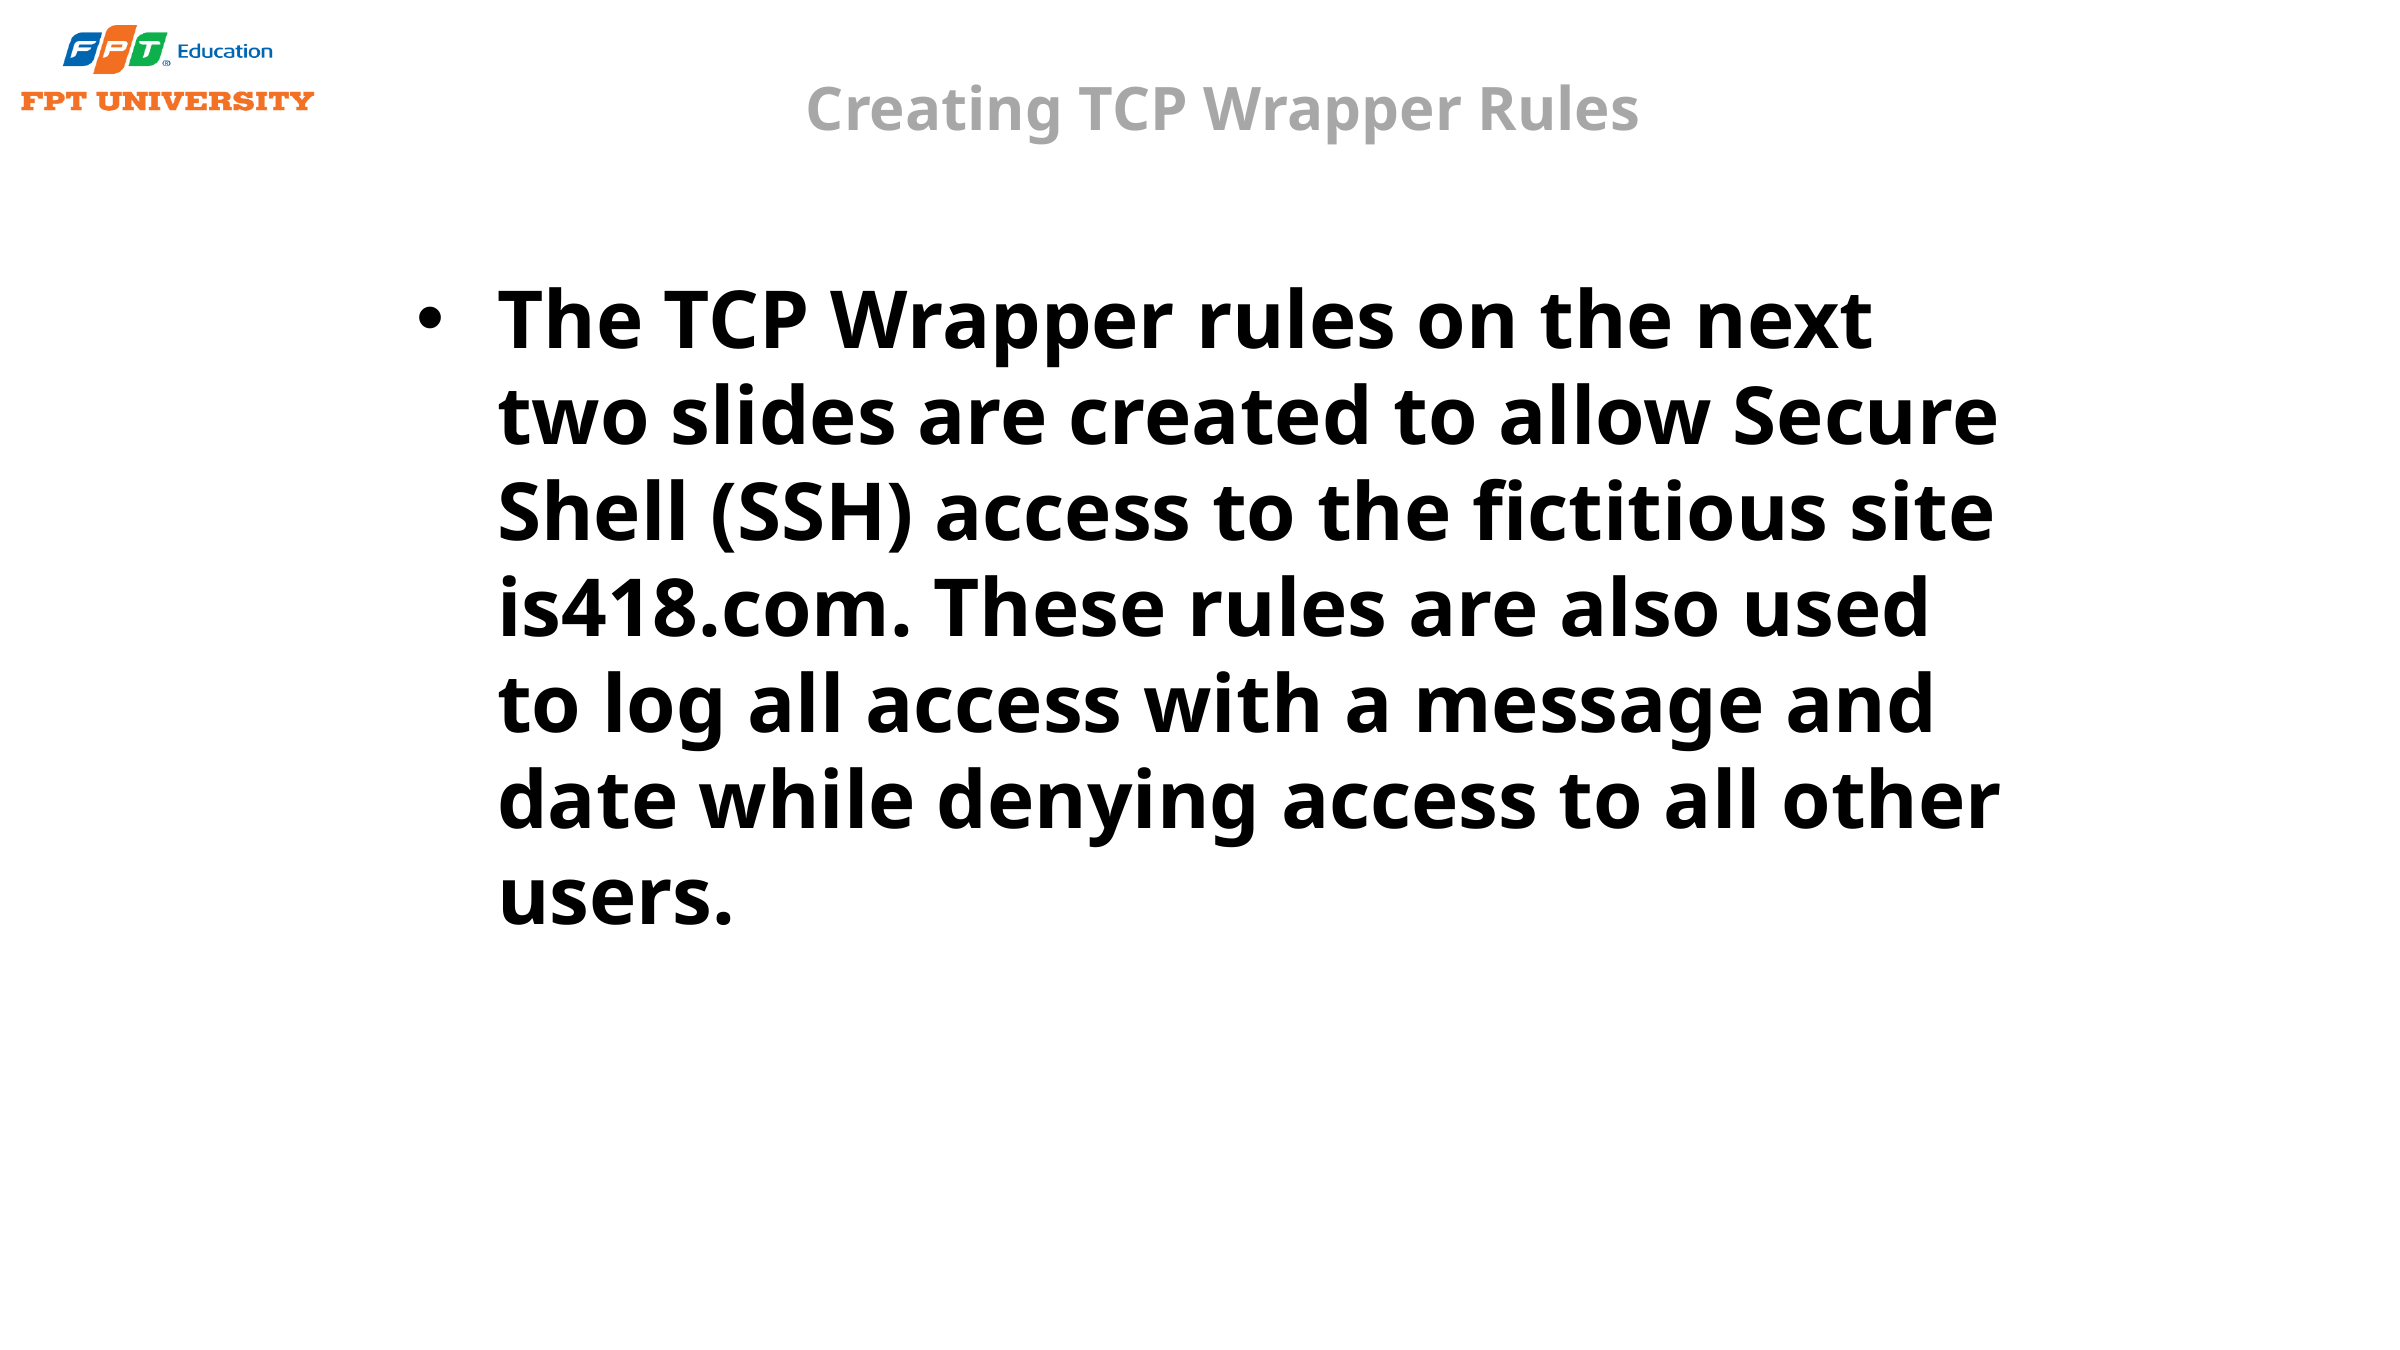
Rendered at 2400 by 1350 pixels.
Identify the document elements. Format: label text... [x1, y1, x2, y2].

picture [0, 0, 325, 134]
title Creating TCP Wrapper Rules [405, 59, 2041, 155]
list The TCP Wrapper rules on the next two slides are created to allow Secure Shell (SSH) access to the fictitious site is418.com. These rules are also used to log all access with a message and date while denying access to all other users. [405, 257, 2041, 1127]
